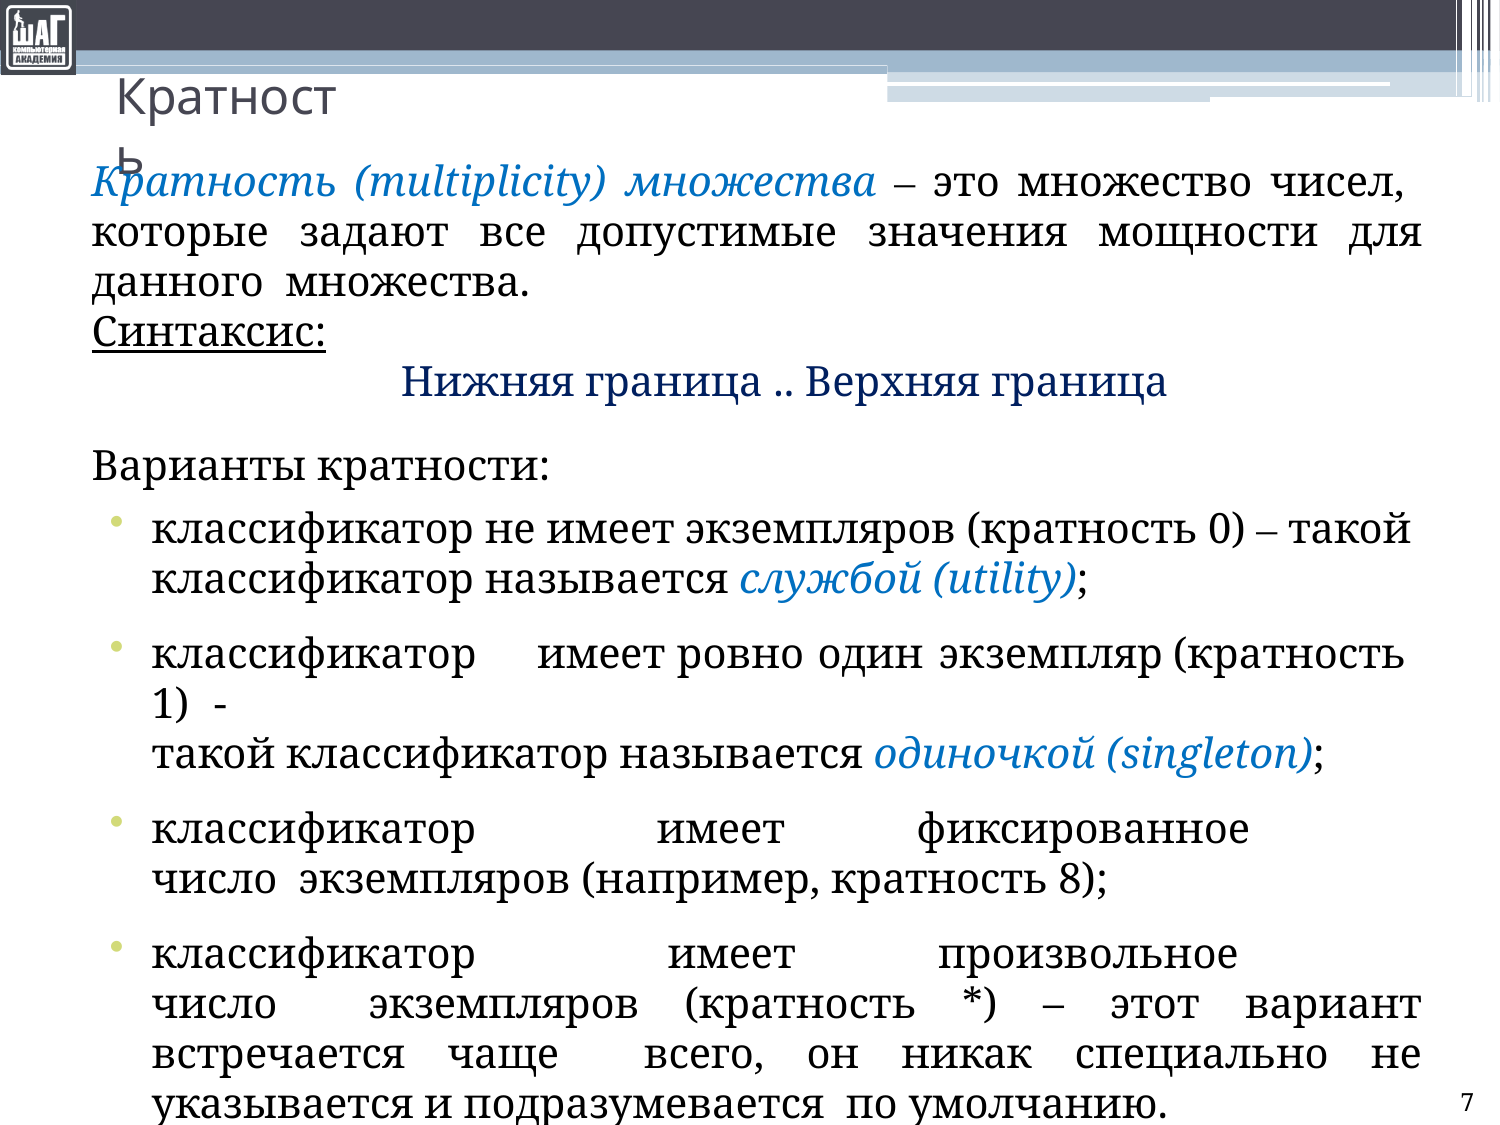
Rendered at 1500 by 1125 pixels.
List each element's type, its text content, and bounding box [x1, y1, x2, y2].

slide_number 7 [1451, 1086, 1490, 1125]
title Кратность [113, 62, 352, 153]
text_box [0, 0, 77, 76]
text_box Кратность (multiplicity) множества ‒ это множество чисел, которые задают все допустимые значения мощности для данного множества. Синтаксис: Нижняя граница .. Верхняя граница Варианты кратности: классификатор не имеет экземпляров (кратность 0) ‒ такой классификатор называется службой (utility); классификатор имеет ровно один экземпляр (кратность 1) - такой классификатор называется одиночкой (singleton); классификатор имеет фиксированное число экземпляров (например, кратность 8); классификатор имеет произвольное число экземпляров (кратность *) – этот вариант встречается чаще всего, он никак специально не указывается и подразумевается по умолчанию. [89, 153, 1423, 1125]
